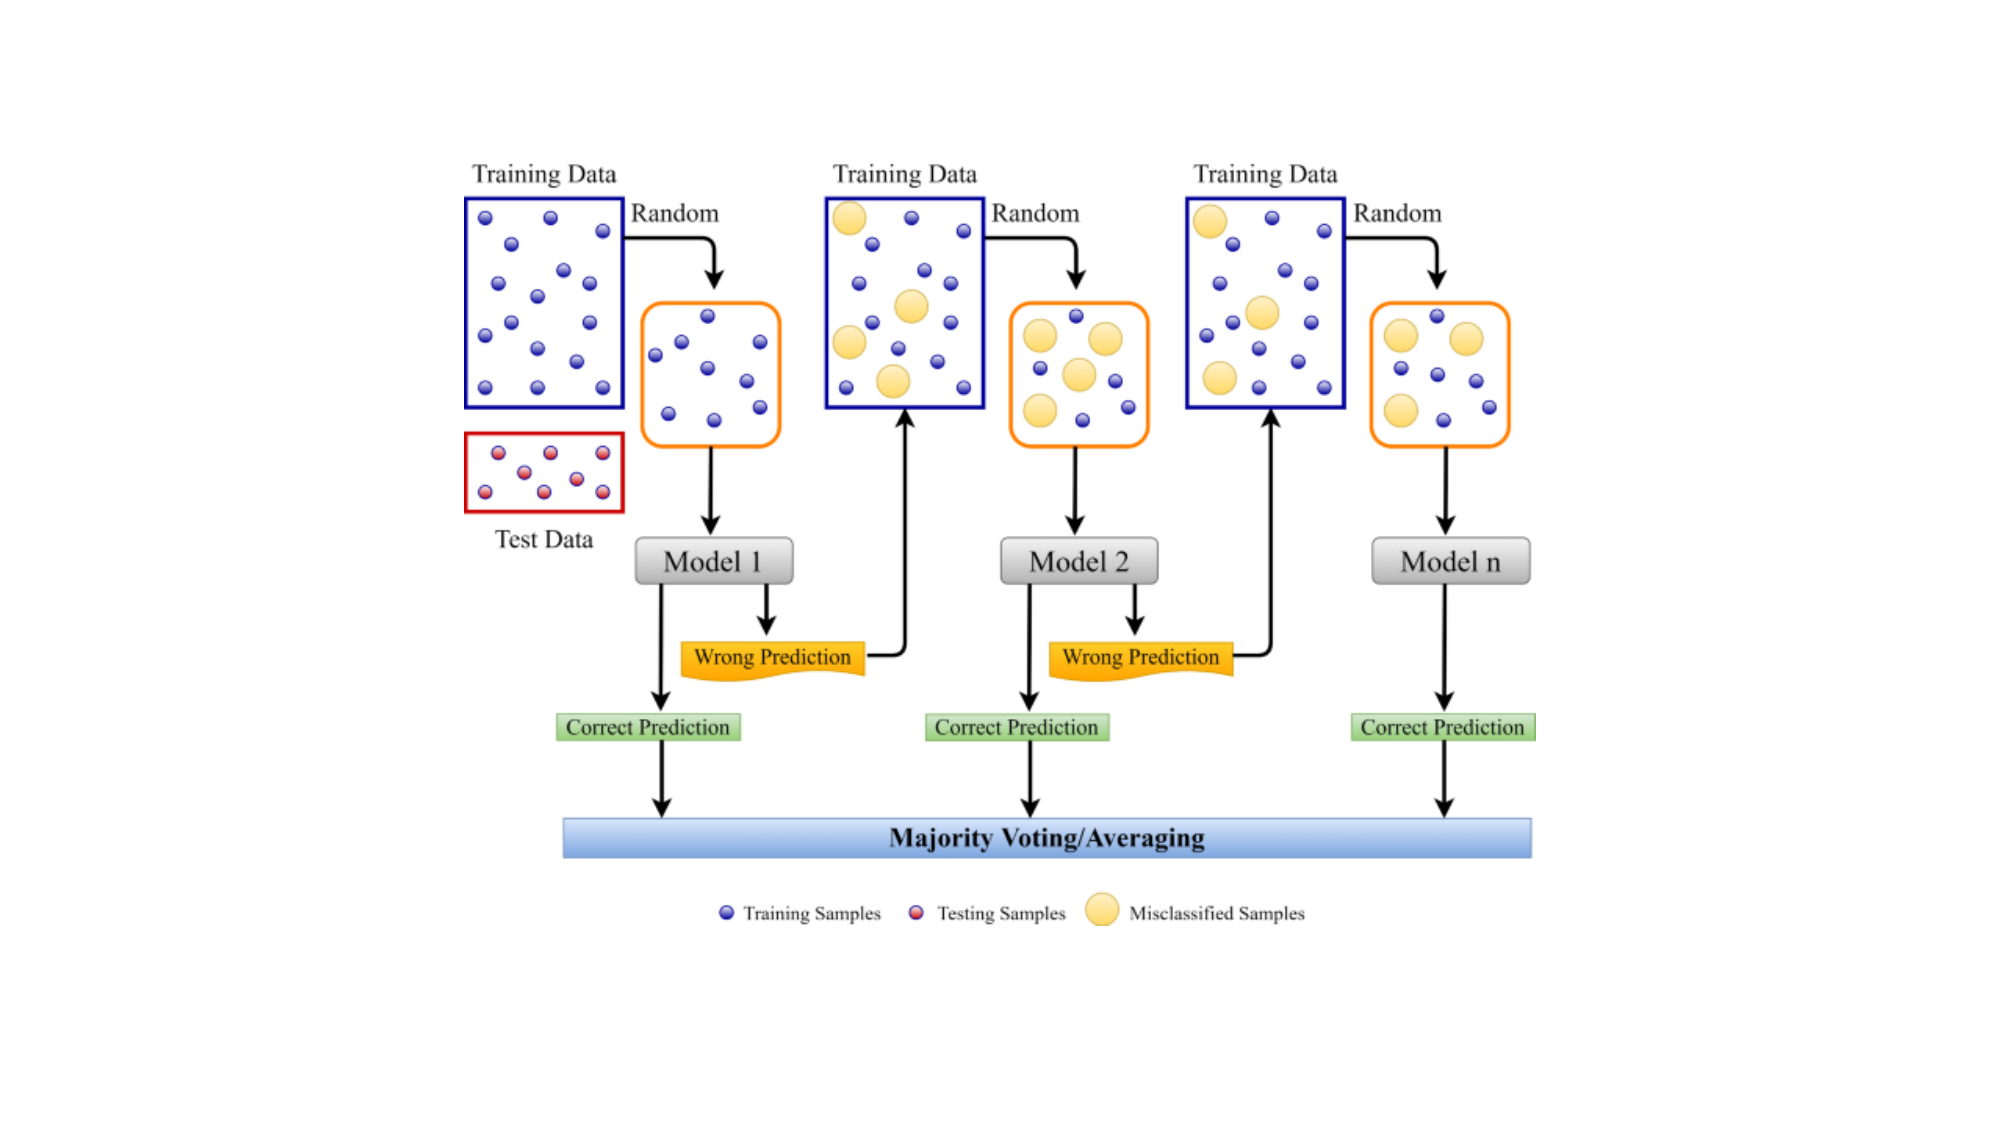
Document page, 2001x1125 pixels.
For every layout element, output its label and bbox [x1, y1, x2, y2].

list [464, 163, 1536, 926]
